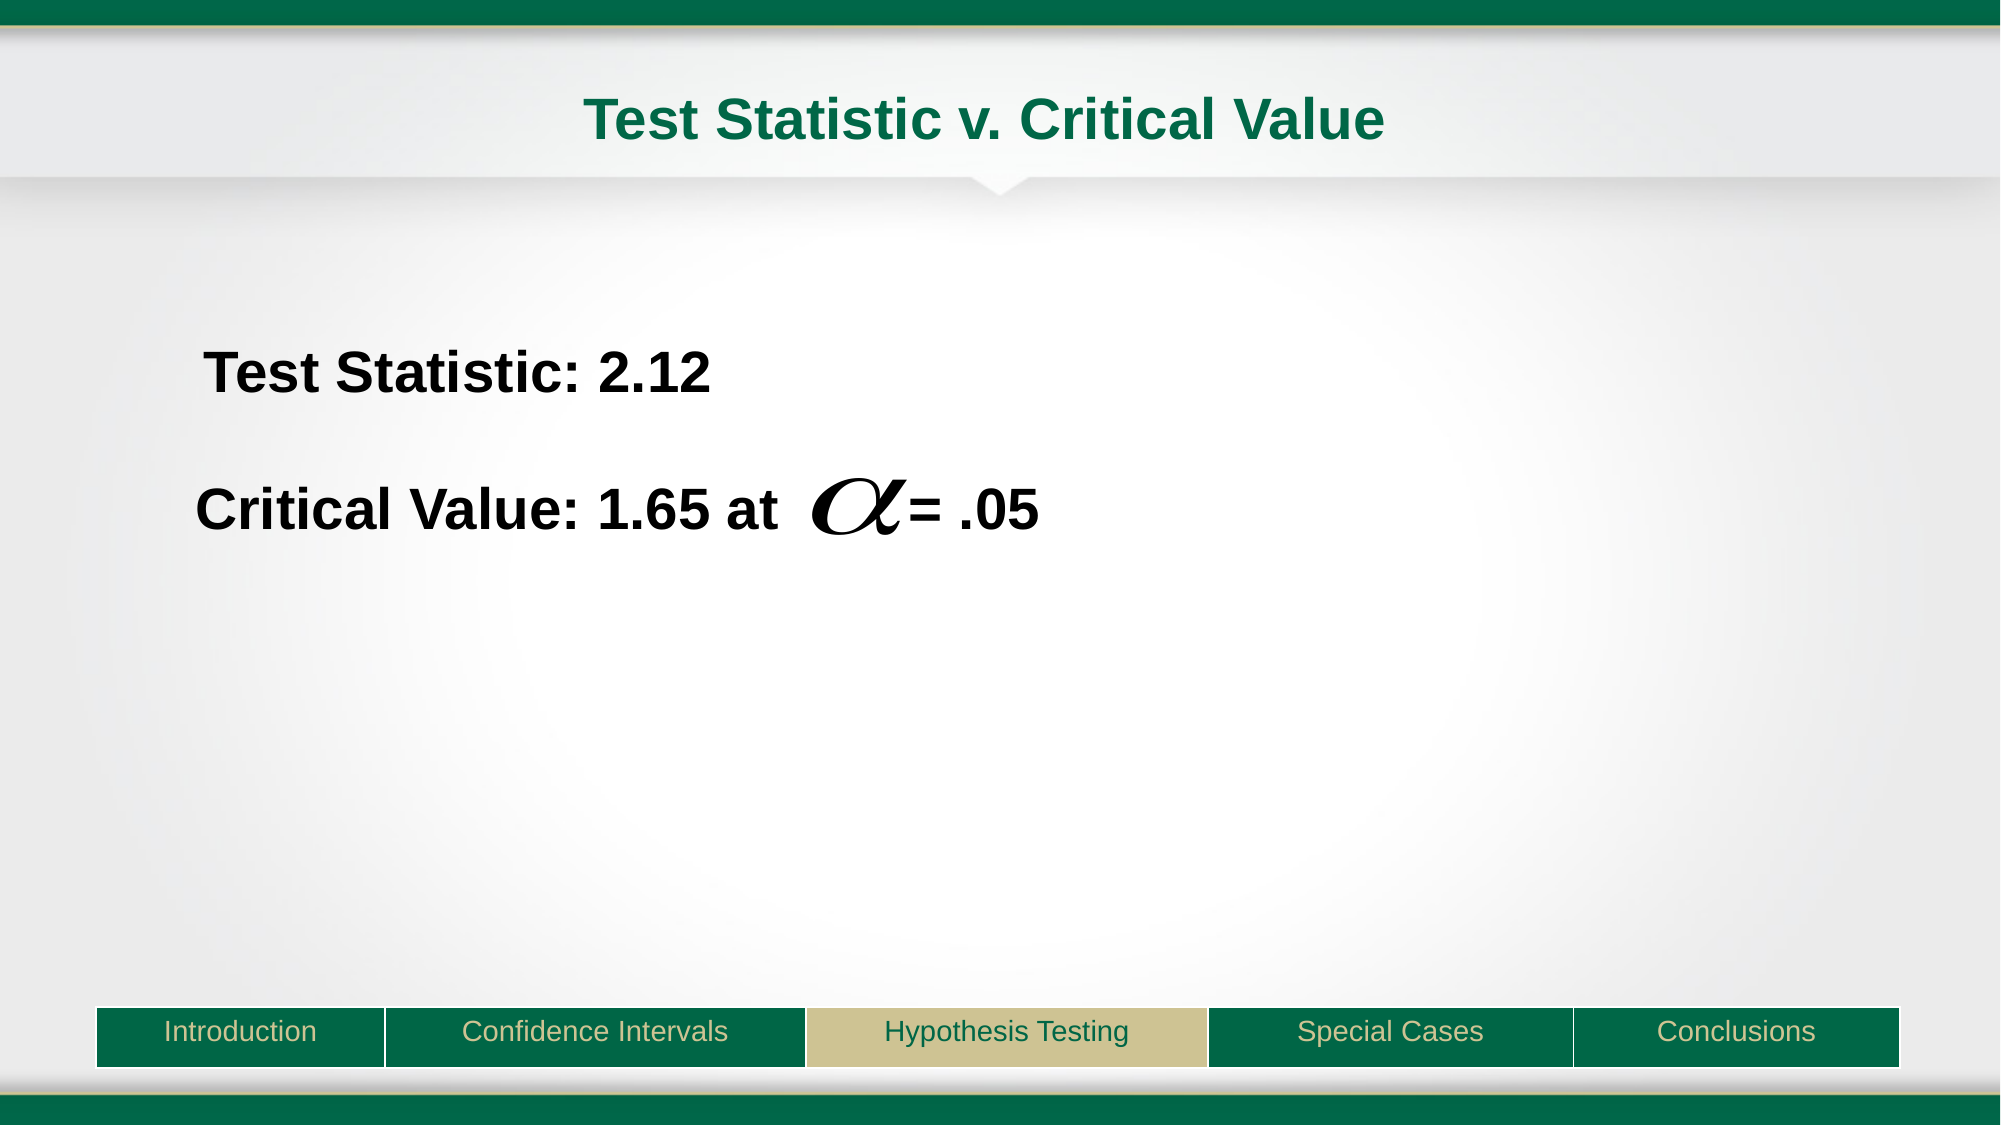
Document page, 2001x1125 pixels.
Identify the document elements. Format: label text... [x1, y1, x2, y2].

table_header Hypothesis Testing [807, 1008, 1207, 1067]
table_header Special Cases [1209, 1008, 1573, 1067]
table_header Introduction [97, 1008, 384, 1067]
text_box Critical Value: 1.65 at = .05 [180, 463, 780, 549]
table_header Confidence Intervals [386, 1008, 805, 1067]
text_box Critical Value: 1.65 at = .05 [947, 463, 1607, 549]
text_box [789, 453, 938, 559]
text_box Test Statistic: 2.12 [189, 327, 1096, 412]
picture [0, 0, 2001, 1125]
text_box Test Statistic v. Critical Value [110, 73, 1861, 191]
table_header Conclusions [1574, 1008, 1899, 1067]
